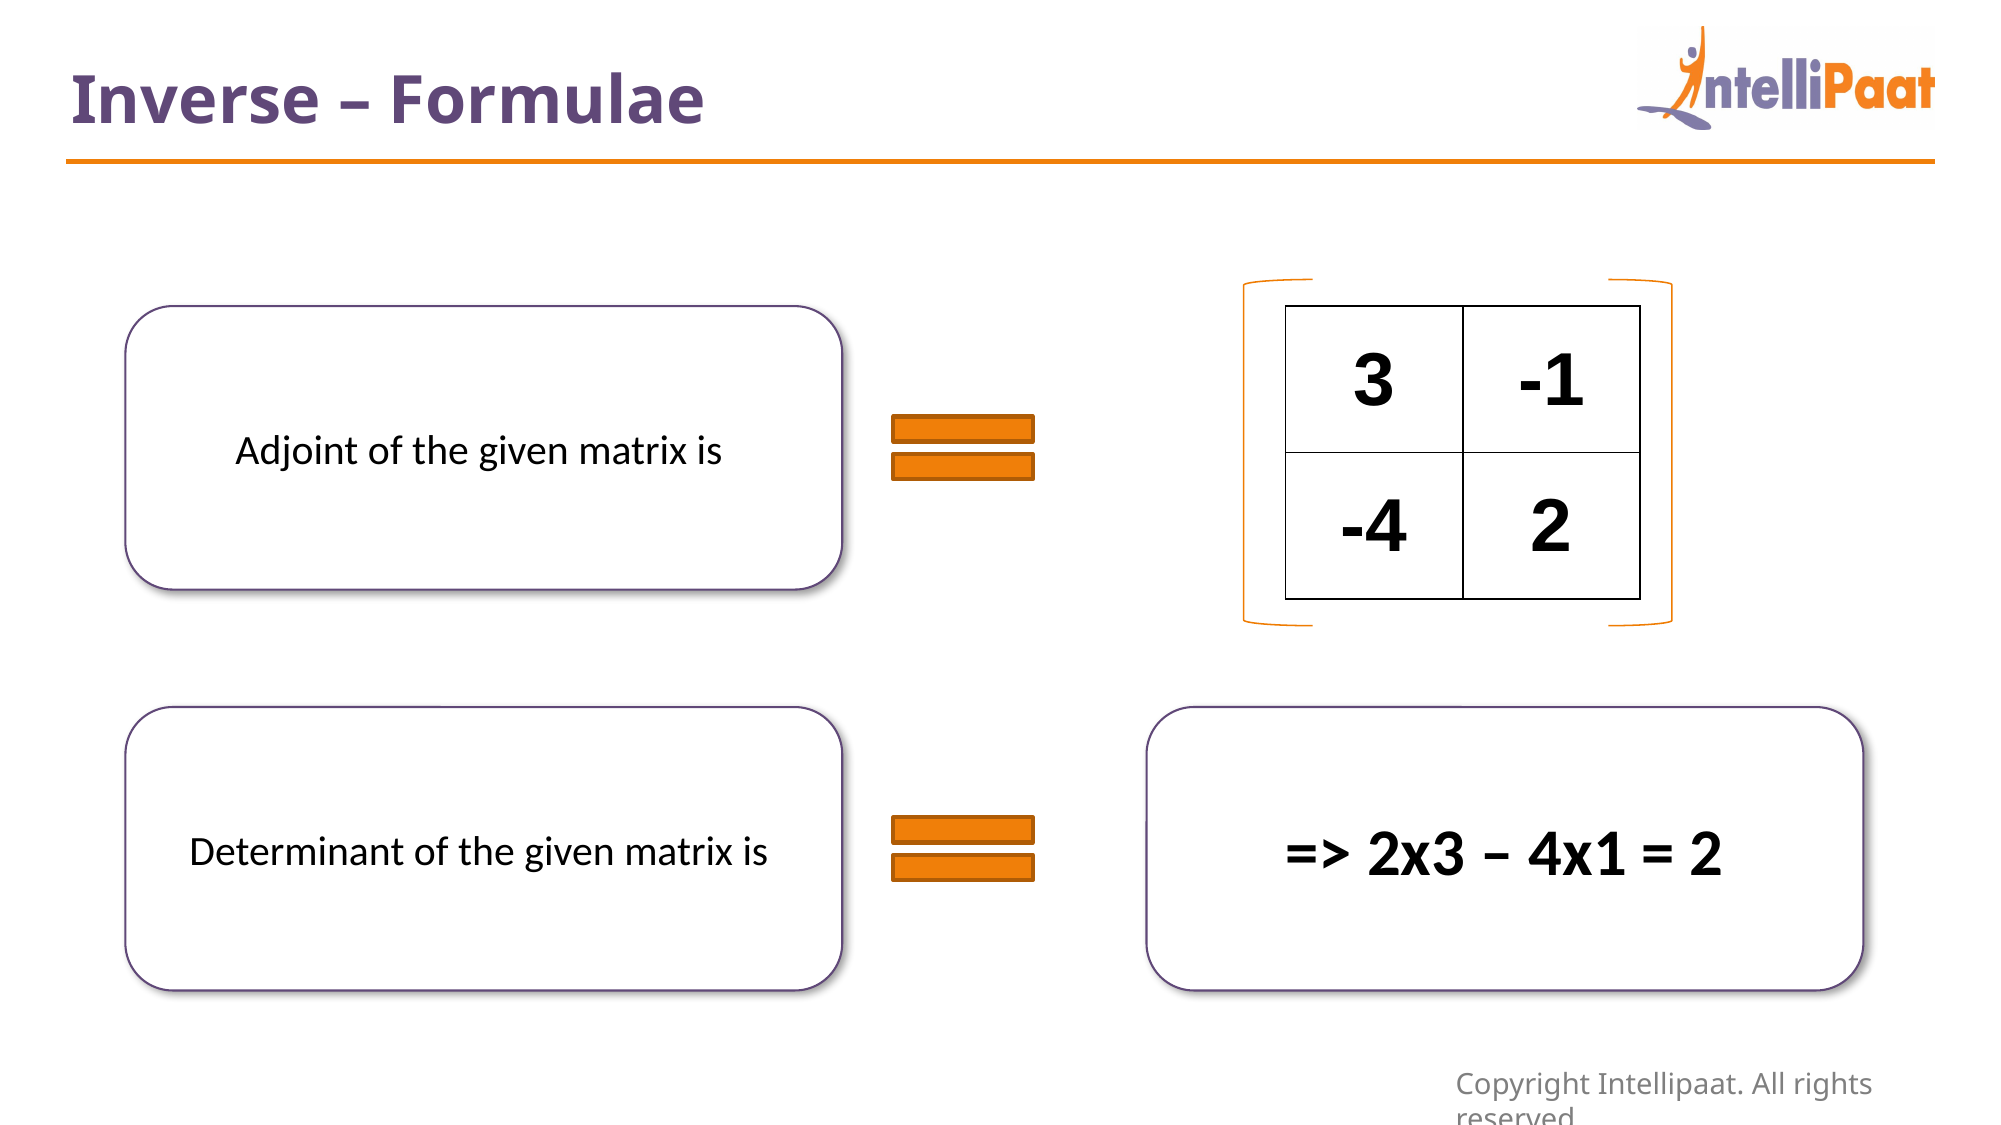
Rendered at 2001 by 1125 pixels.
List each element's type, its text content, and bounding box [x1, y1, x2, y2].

text_box [893, 454, 1033, 480]
text_box [893, 416, 1033, 442]
text_box Determinant of the given matrix is [125, 707, 843, 991]
text_box Inverse – Formulae [71, 33, 1492, 160]
text_box [893, 817, 1033, 843]
picture [1637, 26, 1935, 130]
text_box Adjoint of the given matrix is [125, 306, 843, 590]
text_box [1243, 279, 1673, 626]
text_box [893, 855, 1033, 881]
text_box => 2x3 – 4x1 = 2 [1146, 707, 1864, 991]
